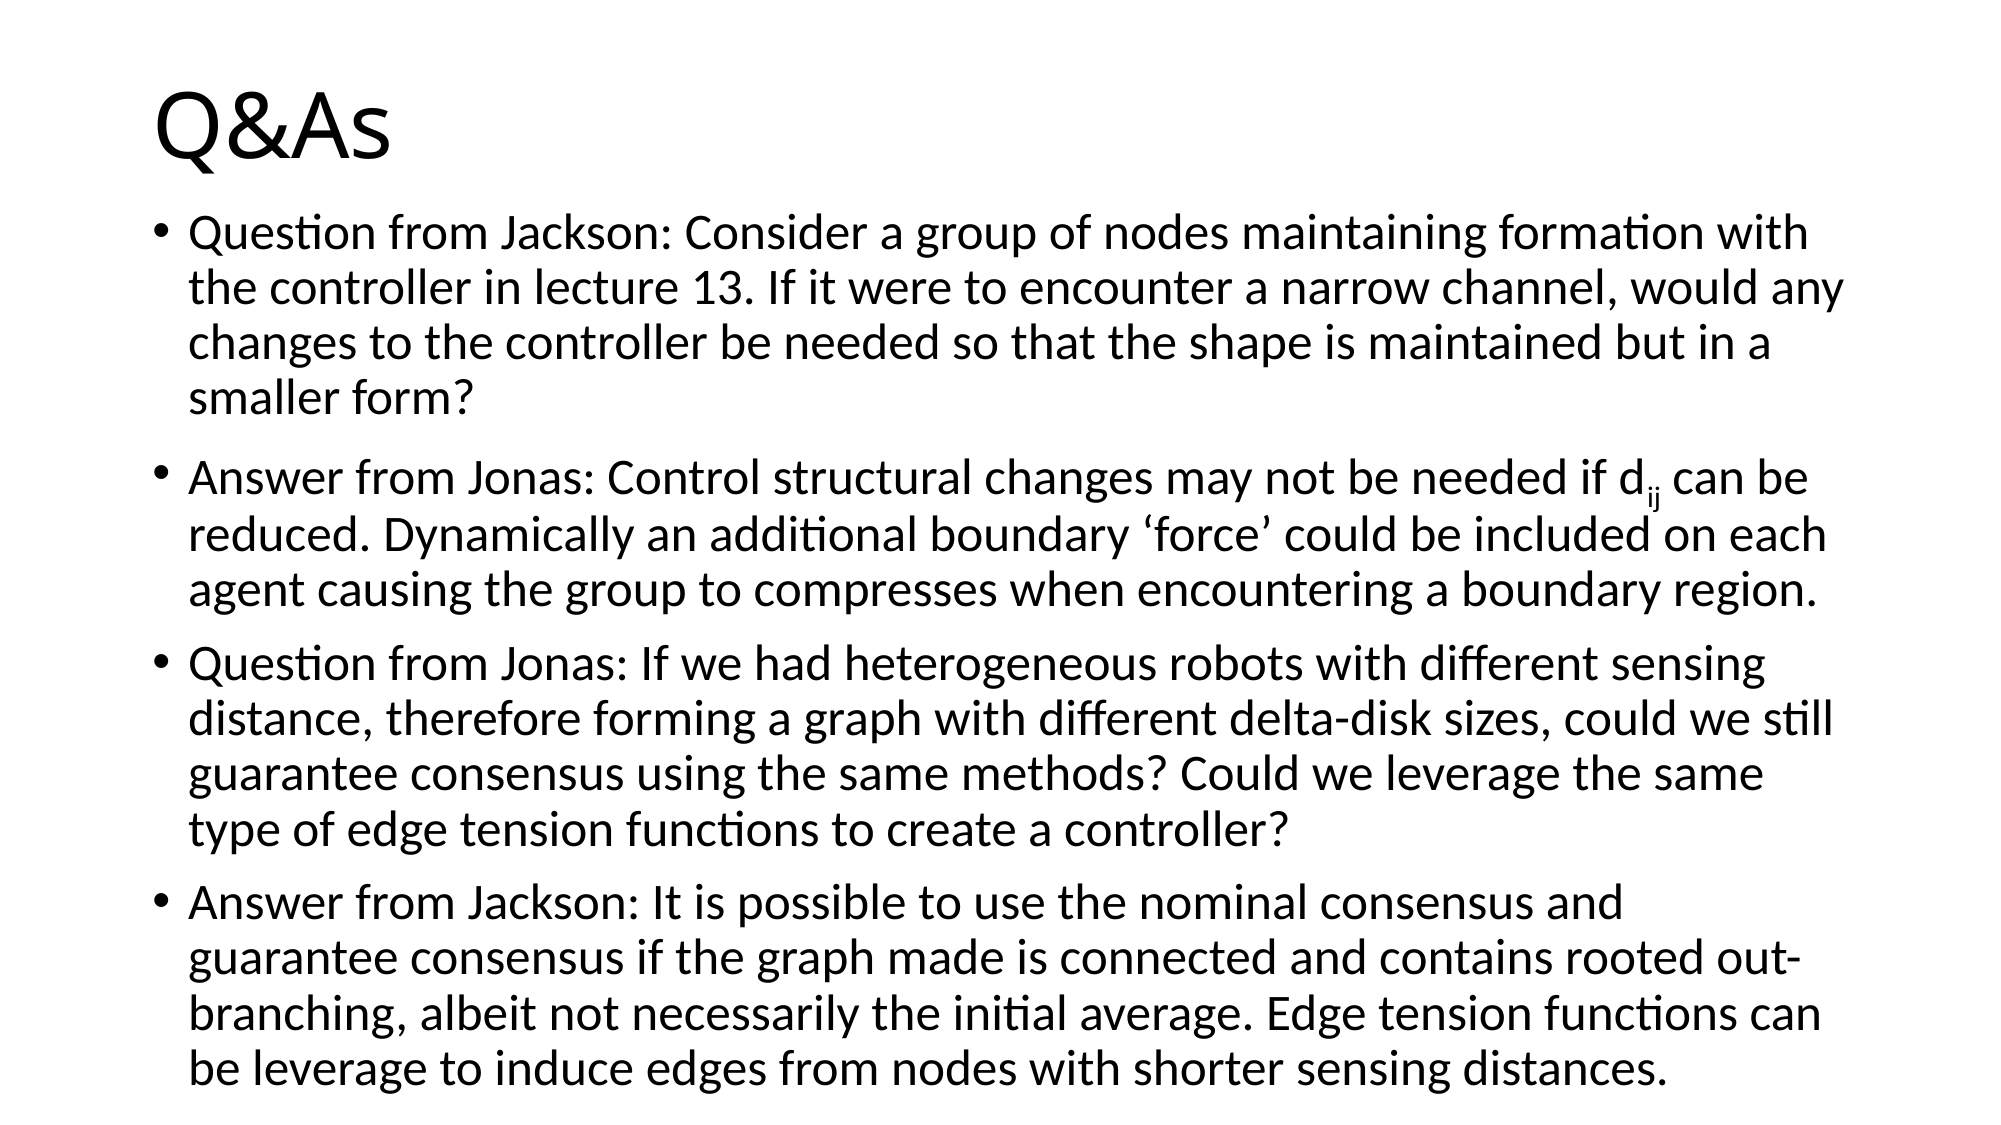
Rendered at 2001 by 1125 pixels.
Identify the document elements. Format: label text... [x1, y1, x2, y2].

list Question from Jackson: Consider a group of nodes maintaining formation with the controller in lecture 13. If it were to encounter a narrow channel, would any changes to the controller be needed so that the shape is maintained but in a smaller form? Answer from Jonas: Control structural changes may not be needed if dij can be reduced. Dynamically an additional boundary ‘force’ could be included on each agent causing the group to compresses when encountering a boundary region. Question from Jonas: If we had heterogeneous robots with different sensing distance, therefore forming a graph with different delta-disk sizes, could we still guarantee consensus using the same methods? Could we leverage the same type of edge tension functions to create a controller? Answer from Jackson: It is possible to use the nominal consensus and guarantee consensus if the graph made is connected and contains rooted out-branching, albeit not necessarily the initial average. Edge tension functions can be leverage to induce edges from nodes with shorter sensing distances. [137, 197, 1863, 1125]
title Q&As [137, 20, 1863, 197]
